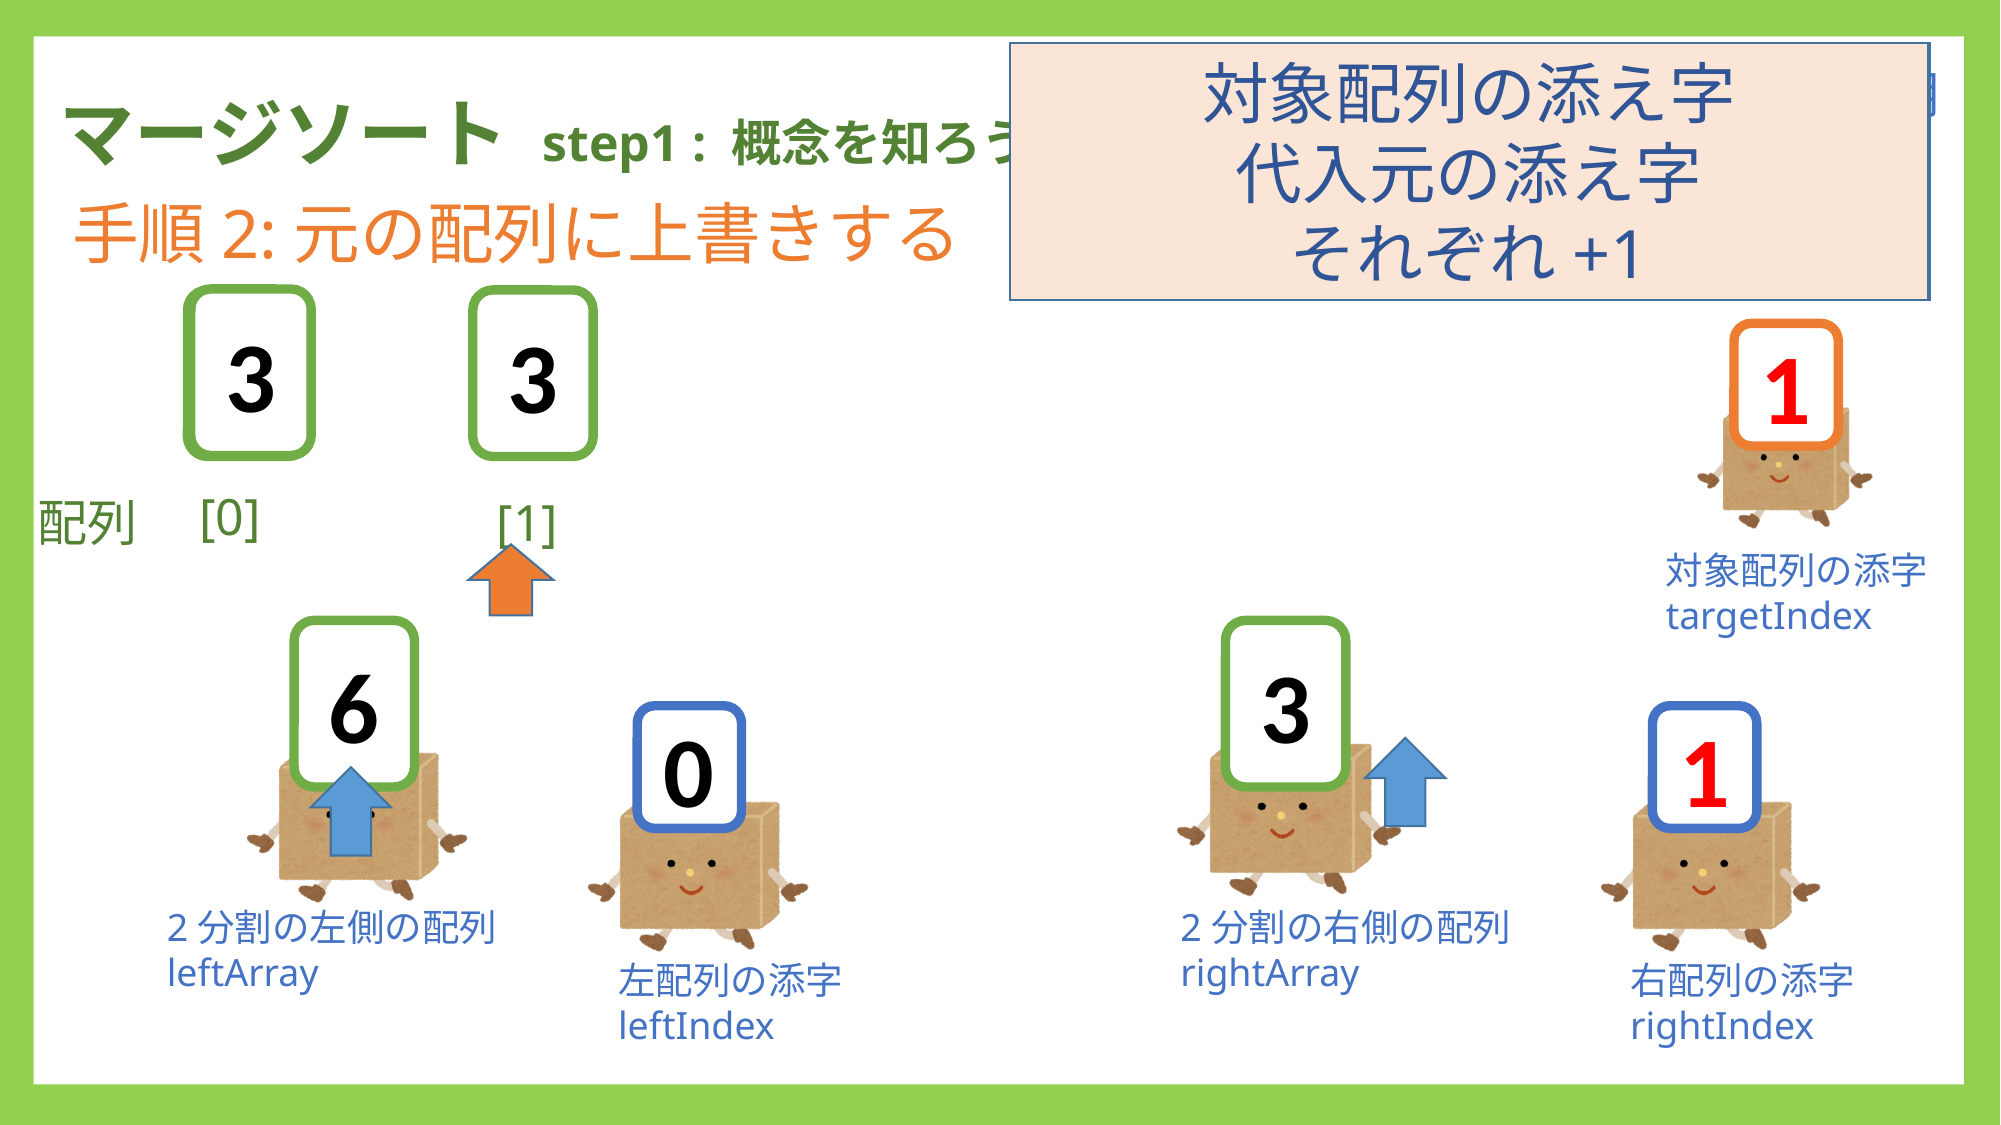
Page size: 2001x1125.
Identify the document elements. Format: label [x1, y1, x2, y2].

picture [1169, 705, 1407, 921]
text_box [465, 484, 574, 617]
text_box [293, 619, 416, 715]
text_box [186, 287, 313, 458]
text_box [45, 42, 1954, 301]
text_box [1407, 738, 1449, 828]
picture [1592, 764, 1826, 976]
picture [580, 764, 814, 976]
picture [1691, 377, 1877, 548]
text_box [603, 949, 859, 1055]
text_box [636, 704, 743, 764]
picture [239, 715, 473, 927]
text_box [1651, 704, 1758, 764]
text_box [184, 478, 276, 553]
text_box [152, 896, 513, 1002]
text_box [1732, 322, 1840, 377]
text_box [1651, 539, 1944, 645]
text_box [1224, 619, 1347, 705]
text_box [1615, 949, 1871, 1055]
text_box [471, 288, 595, 458]
text_box [1165, 896, 1526, 1002]
text_box [22, 484, 153, 560]
